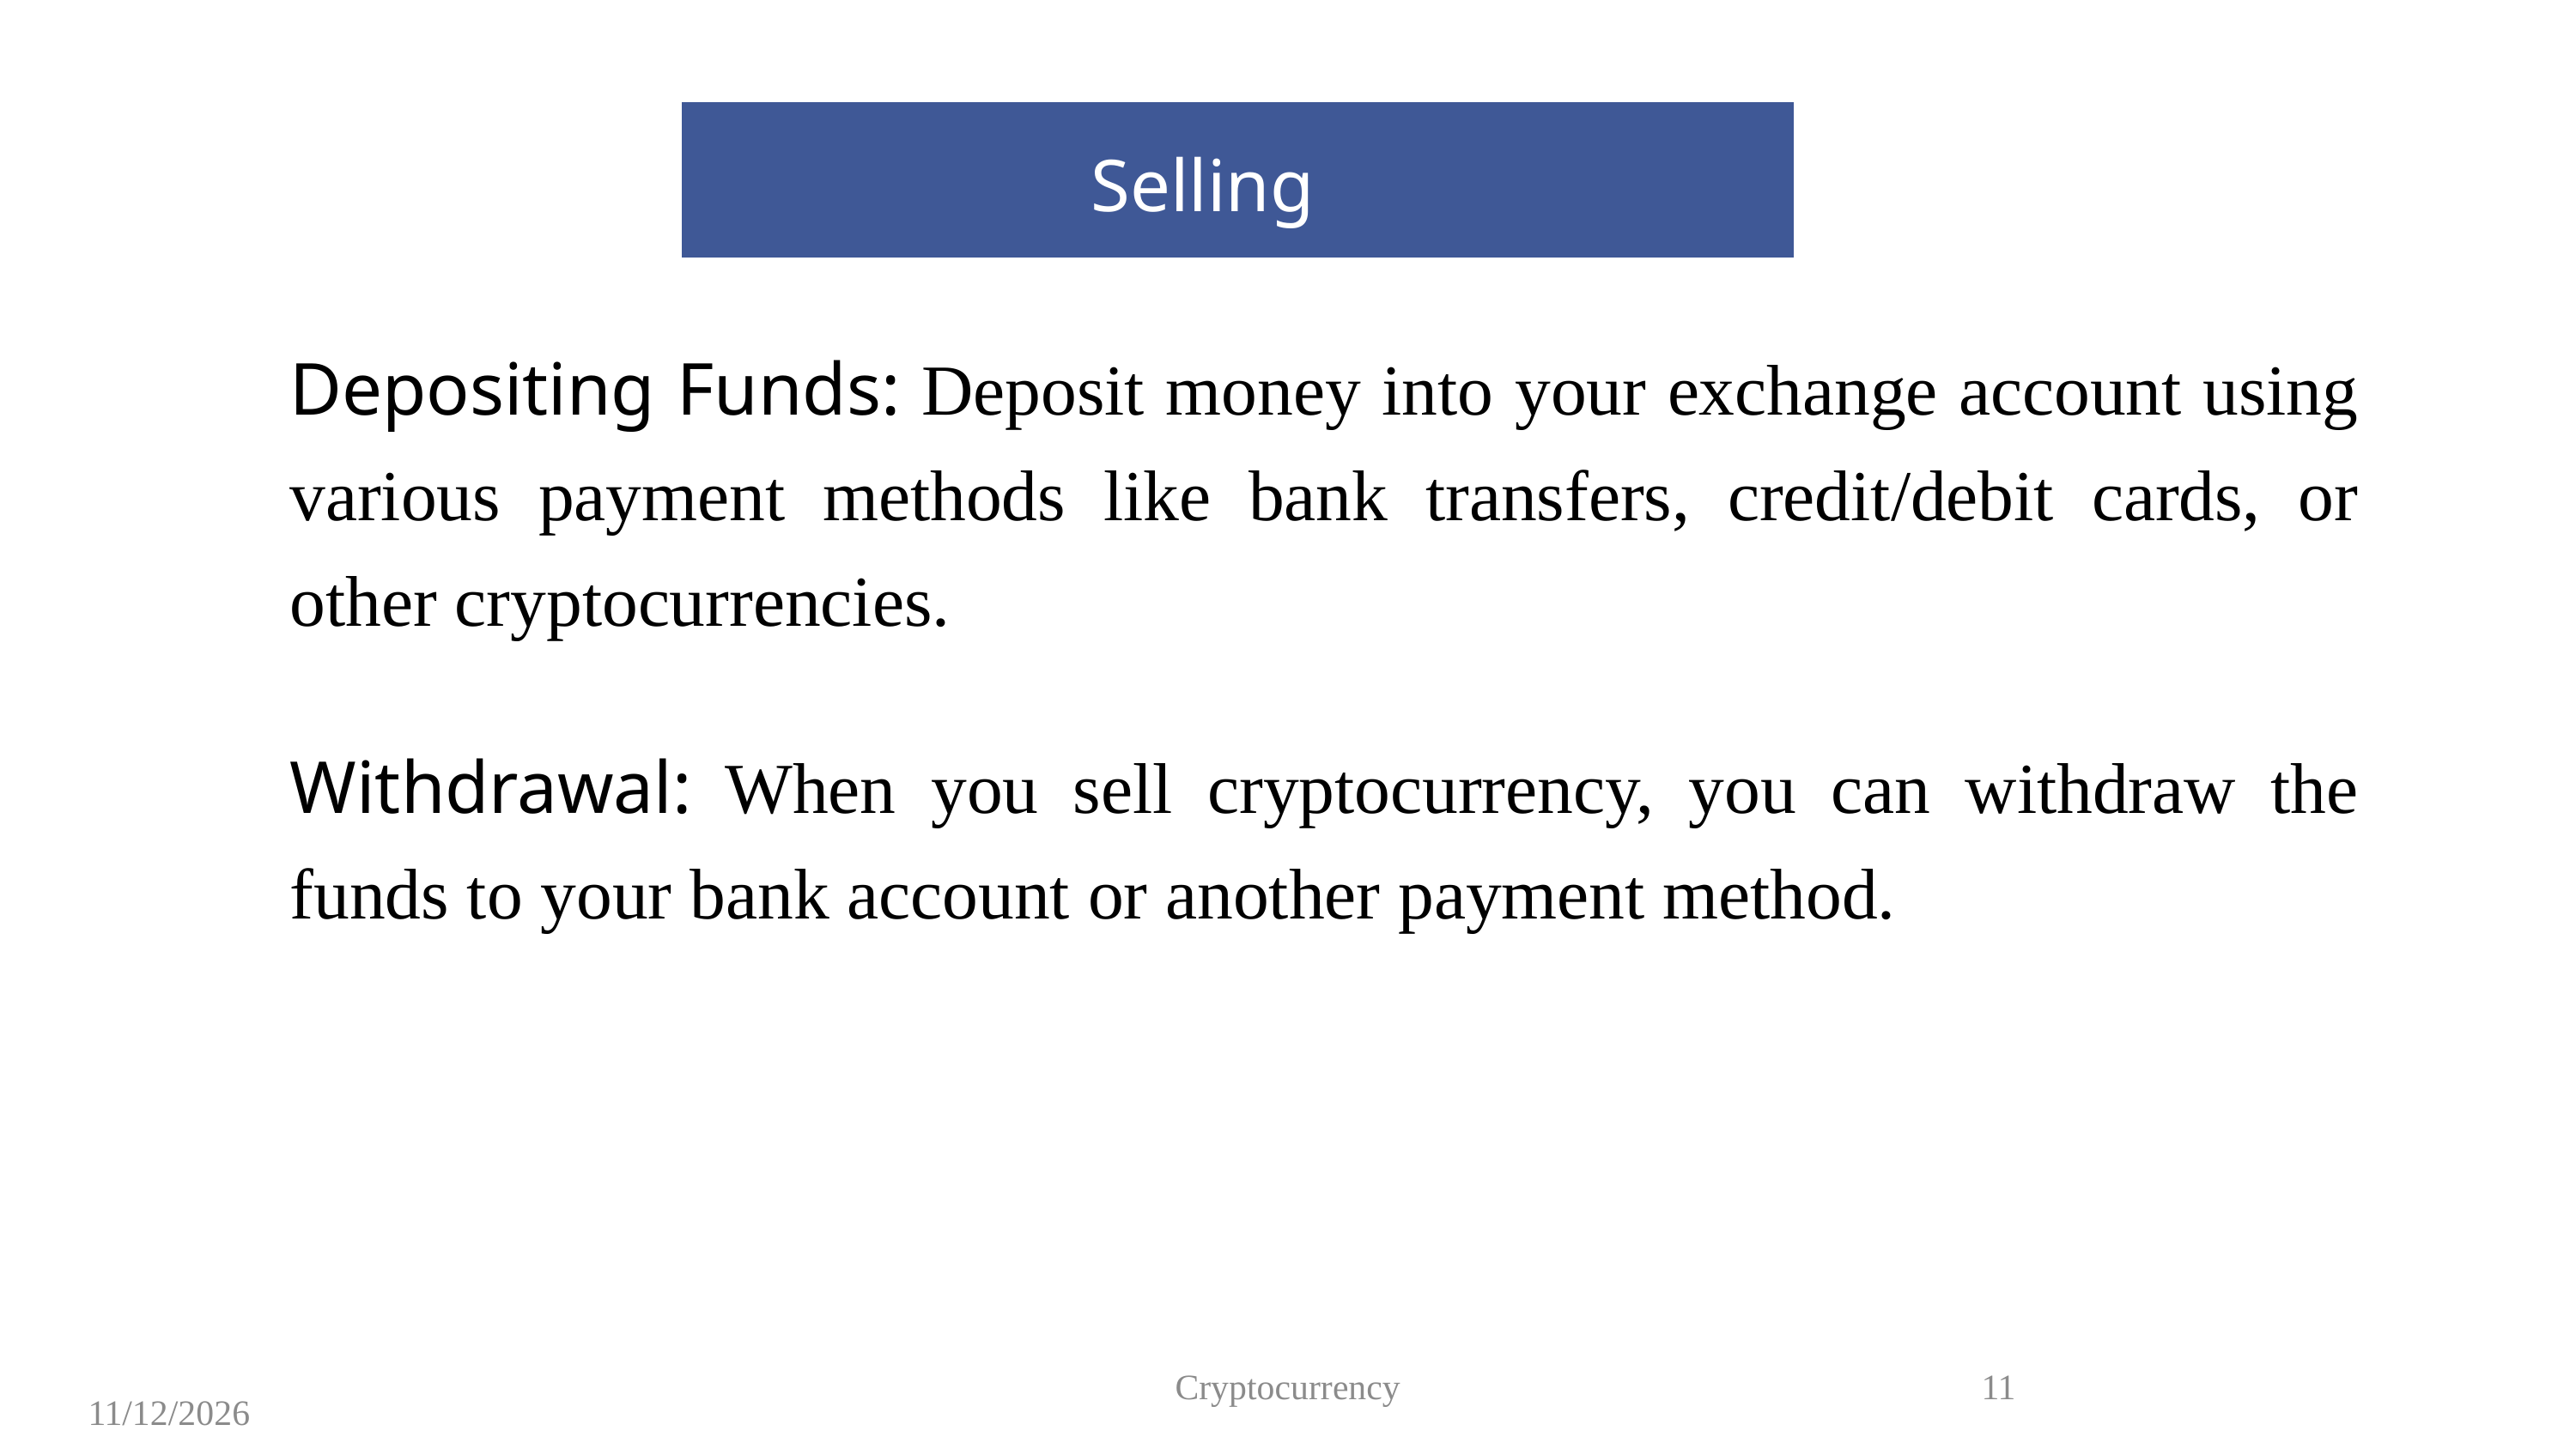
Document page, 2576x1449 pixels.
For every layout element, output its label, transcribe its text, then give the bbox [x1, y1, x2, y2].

text_box Cryptocurrency [998, 1359, 1578, 1411]
text_box Withdrawal: When you sell cryptocurrency, you can withdraw the funds to your bank account or another payment method. [289, 722, 2360, 934]
text_box Depositing Funds: Deposit money into your exchange account using various payment methods like bank transfers, credit/debit cards, or other cryptocurrencies. [289, 324, 2360, 641]
text_box 11 [1642, 1359, 2029, 1411]
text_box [682, 101, 1794, 258]
text_box 8/12/2023 [75, 1385, 462, 1437]
